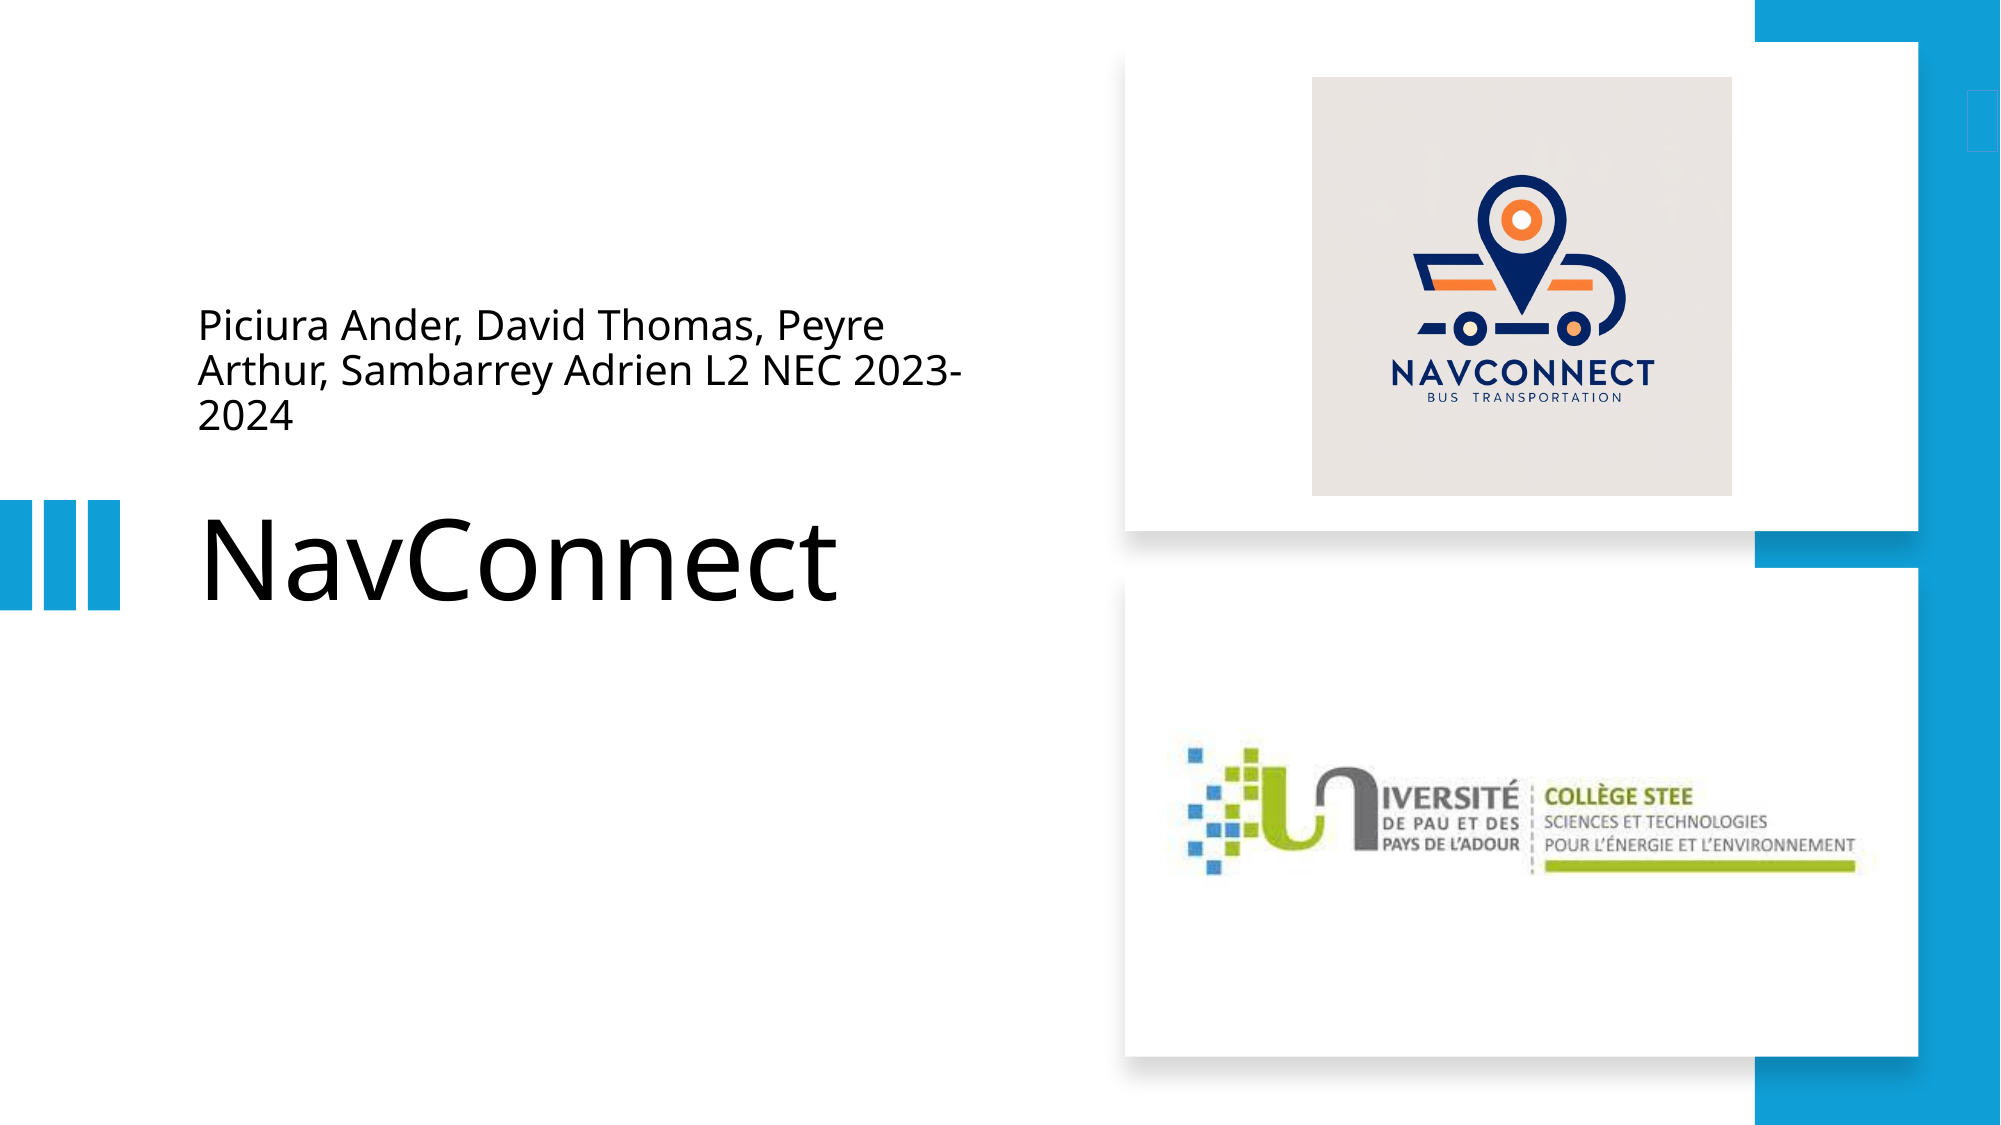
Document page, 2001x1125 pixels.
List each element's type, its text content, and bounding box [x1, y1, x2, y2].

title NavConnect [182, 496, 987, 945]
text_box [1967, 90, 1998, 152]
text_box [0, 499, 121, 611]
subtitle Piciura Ander, David Thomas, Peyre Arthur, Sambarrey Adrien L2 NEC 2023-2024 [182, 166, 987, 448]
text_box [1123, 41, 1920, 533]
text_box [1123, 566, 1920, 1058]
picture [1166, 728, 1877, 897]
text_box [1753, 0, 2000, 1125]
text_box [0, 0, 1753, 1125]
picture [1311, 76, 1732, 497]
